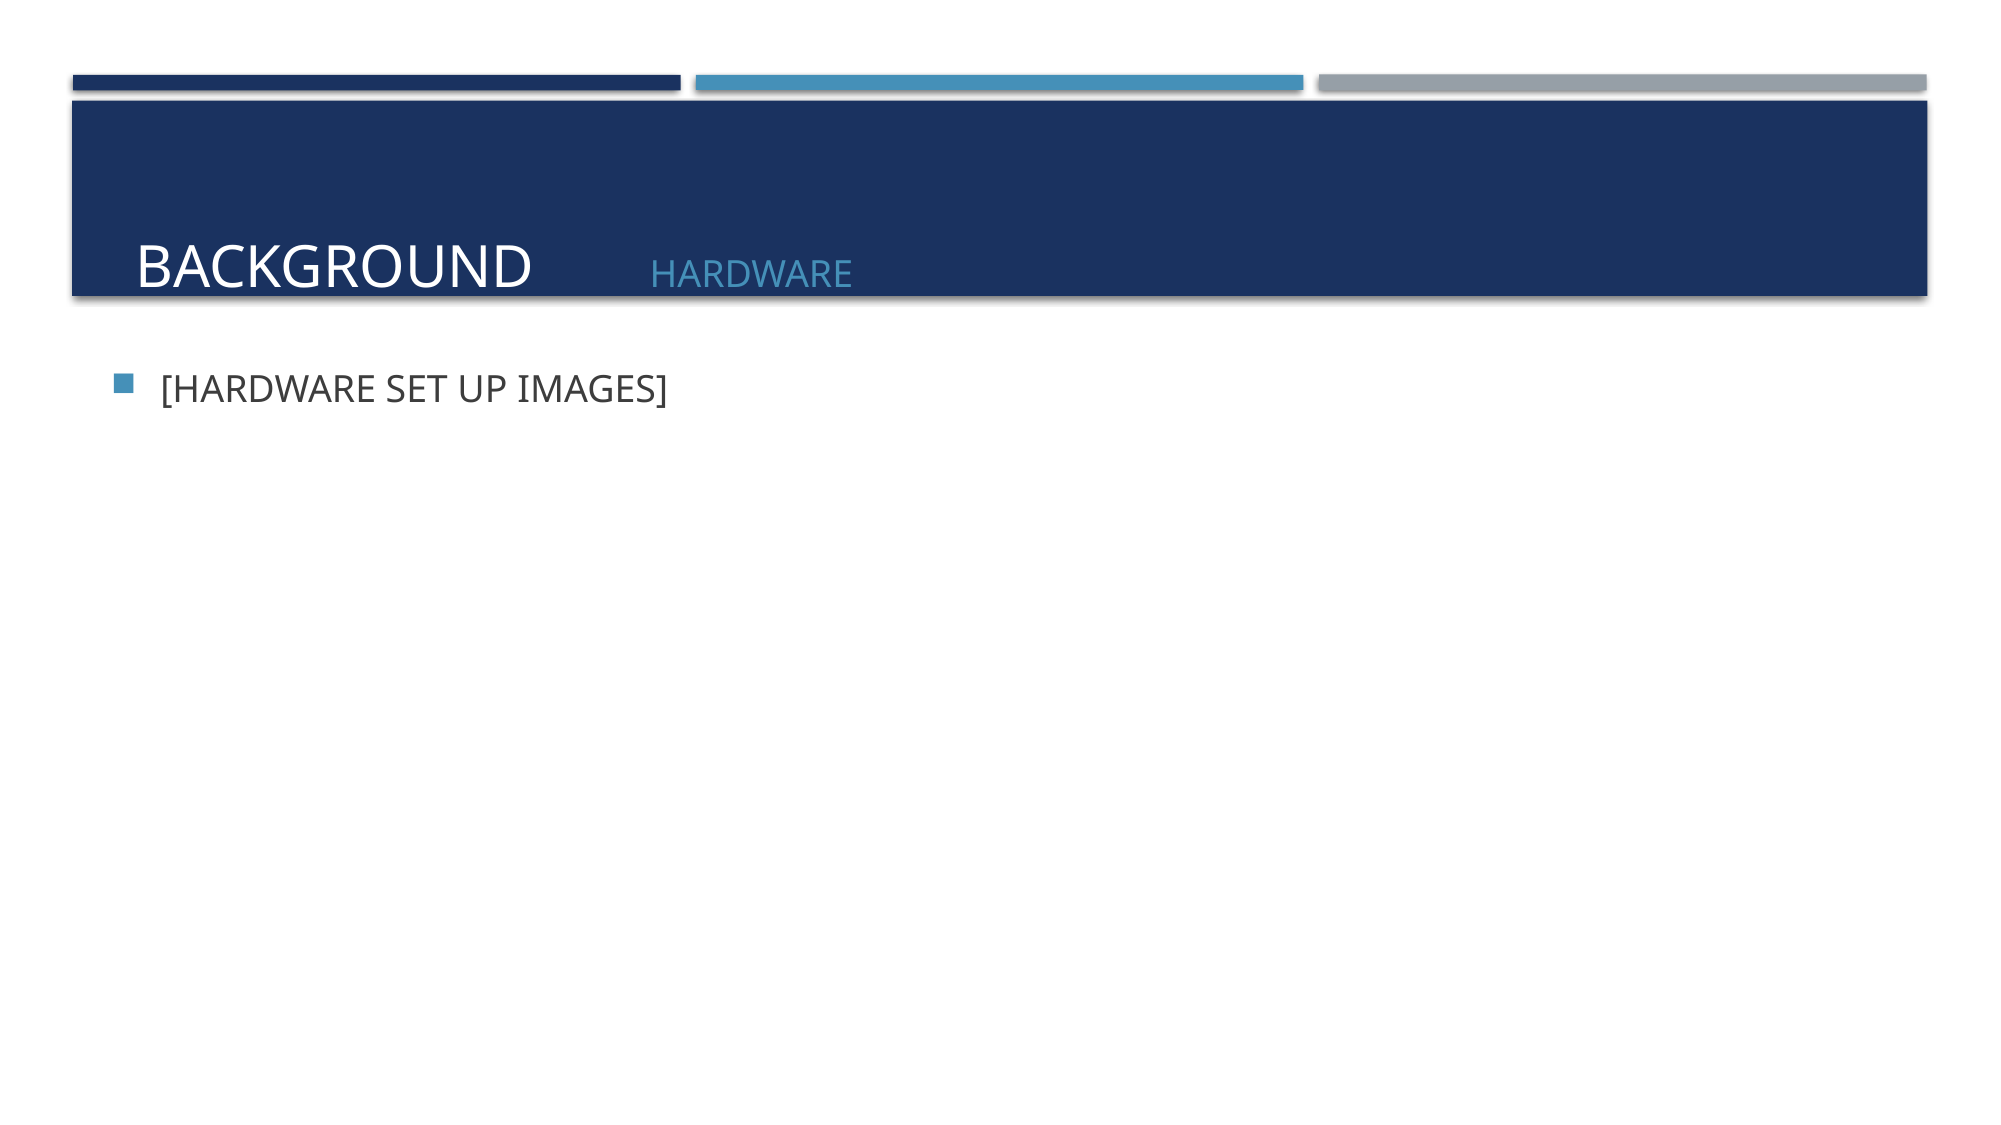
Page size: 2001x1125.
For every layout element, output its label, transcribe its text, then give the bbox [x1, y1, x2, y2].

text_box BACKGROUND [120, 140, 596, 307]
title Hardware [634, 135, 1531, 303]
list [HARDWARE SET UP IMAGES] [95, 357, 1905, 962]
